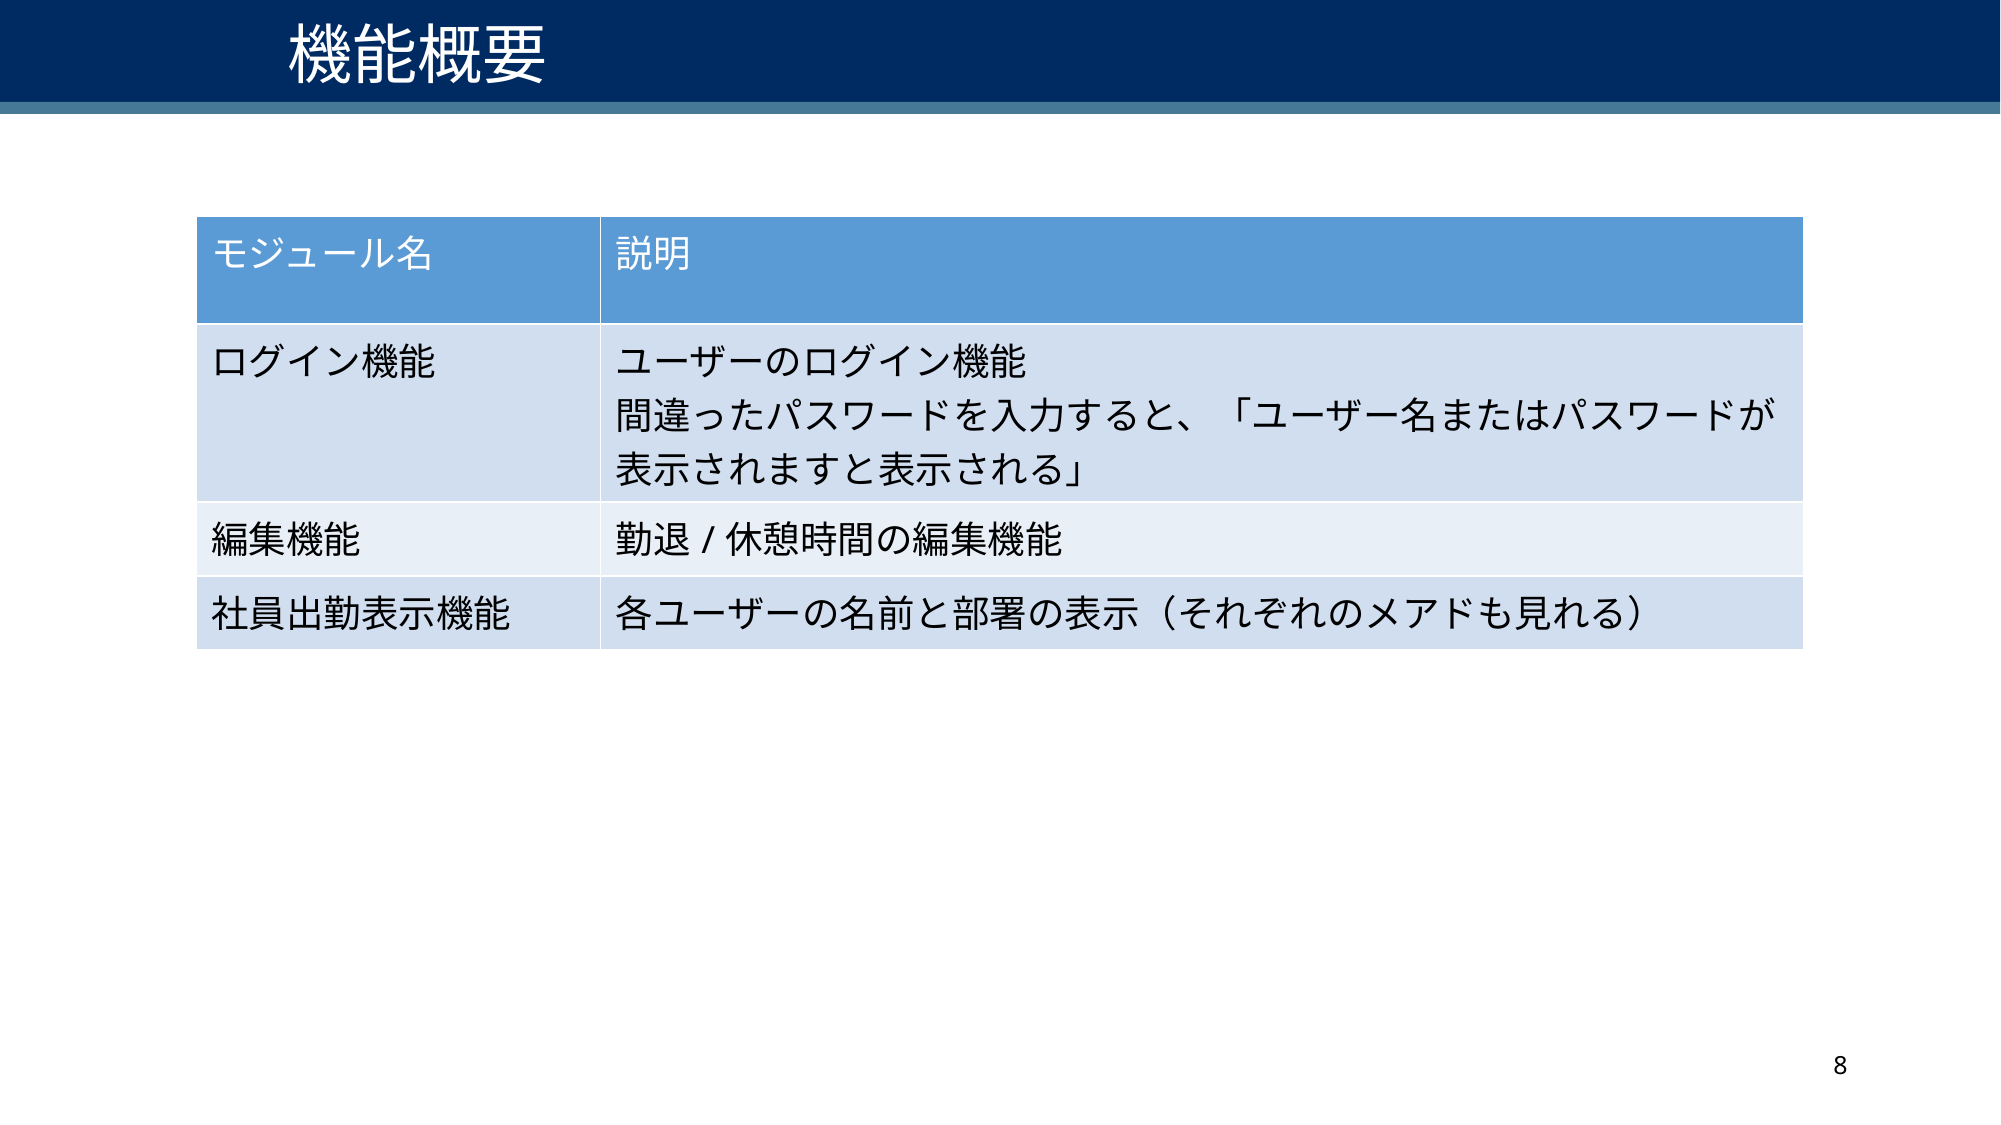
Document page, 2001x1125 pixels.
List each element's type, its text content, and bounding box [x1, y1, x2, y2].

table_cell ログイン機能 [197, 325, 600, 501]
table_header 説明 [601, 217, 1803, 323]
table_header モジュール名 [197, 217, 600, 323]
picture [0, 0, 2001, 114]
title 機能概要 [272, 16, 1714, 93]
table_cell 社員出勤表示機能 [197, 577, 600, 649]
table_cell 勤退/休憩時間の編集機能 [601, 503, 1803, 575]
table_cell 編集機能 [197, 503, 600, 575]
text_box 8 [1412, 1042, 1863, 1103]
table_cell 各ユーザーの名前と部署の表示（それぞれのメアドも見れる） [601, 577, 1803, 649]
table_cell ユーザーのログイン機能 間違ったパスワードを入力すると、「ユーザー名またはパスワードが表示されますと表示される」 [601, 325, 1803, 501]
